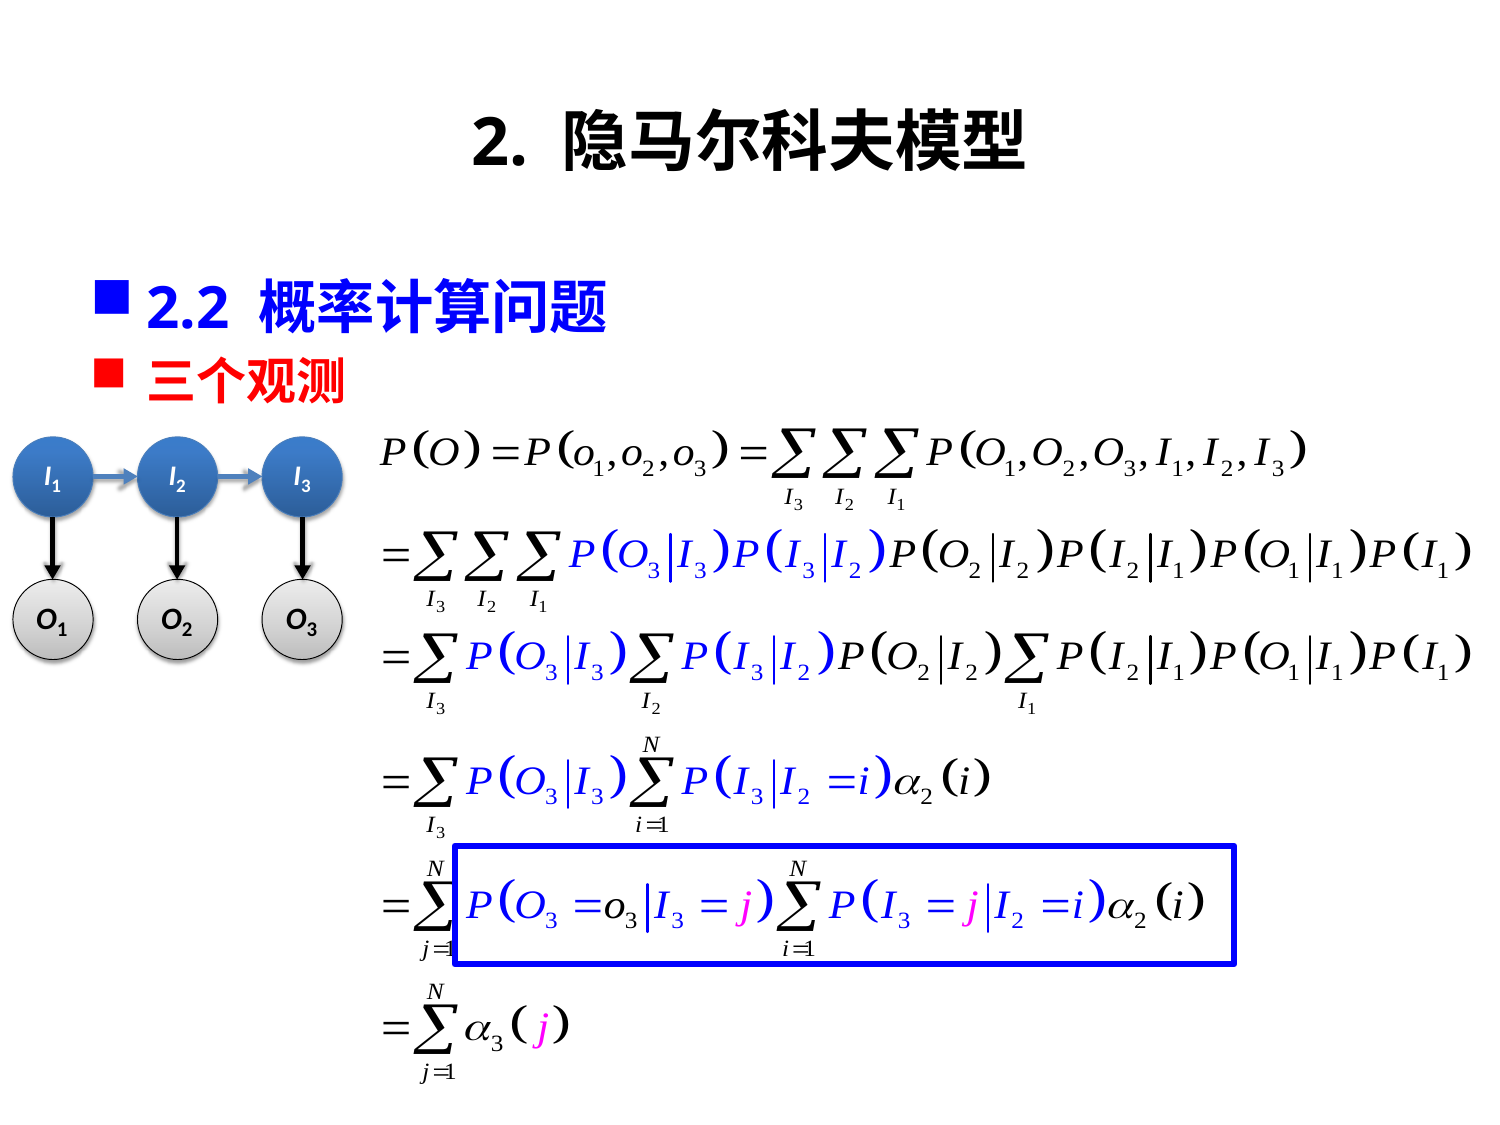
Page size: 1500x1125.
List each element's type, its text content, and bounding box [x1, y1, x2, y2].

title 2. 隐马尔科夫模型 [75, 45, 1425, 233]
picture [5, 432, 349, 669]
list 2.2 概率计算问题 三个观测 [75, 262, 1425, 1005]
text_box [371, 420, 1479, 1095]
